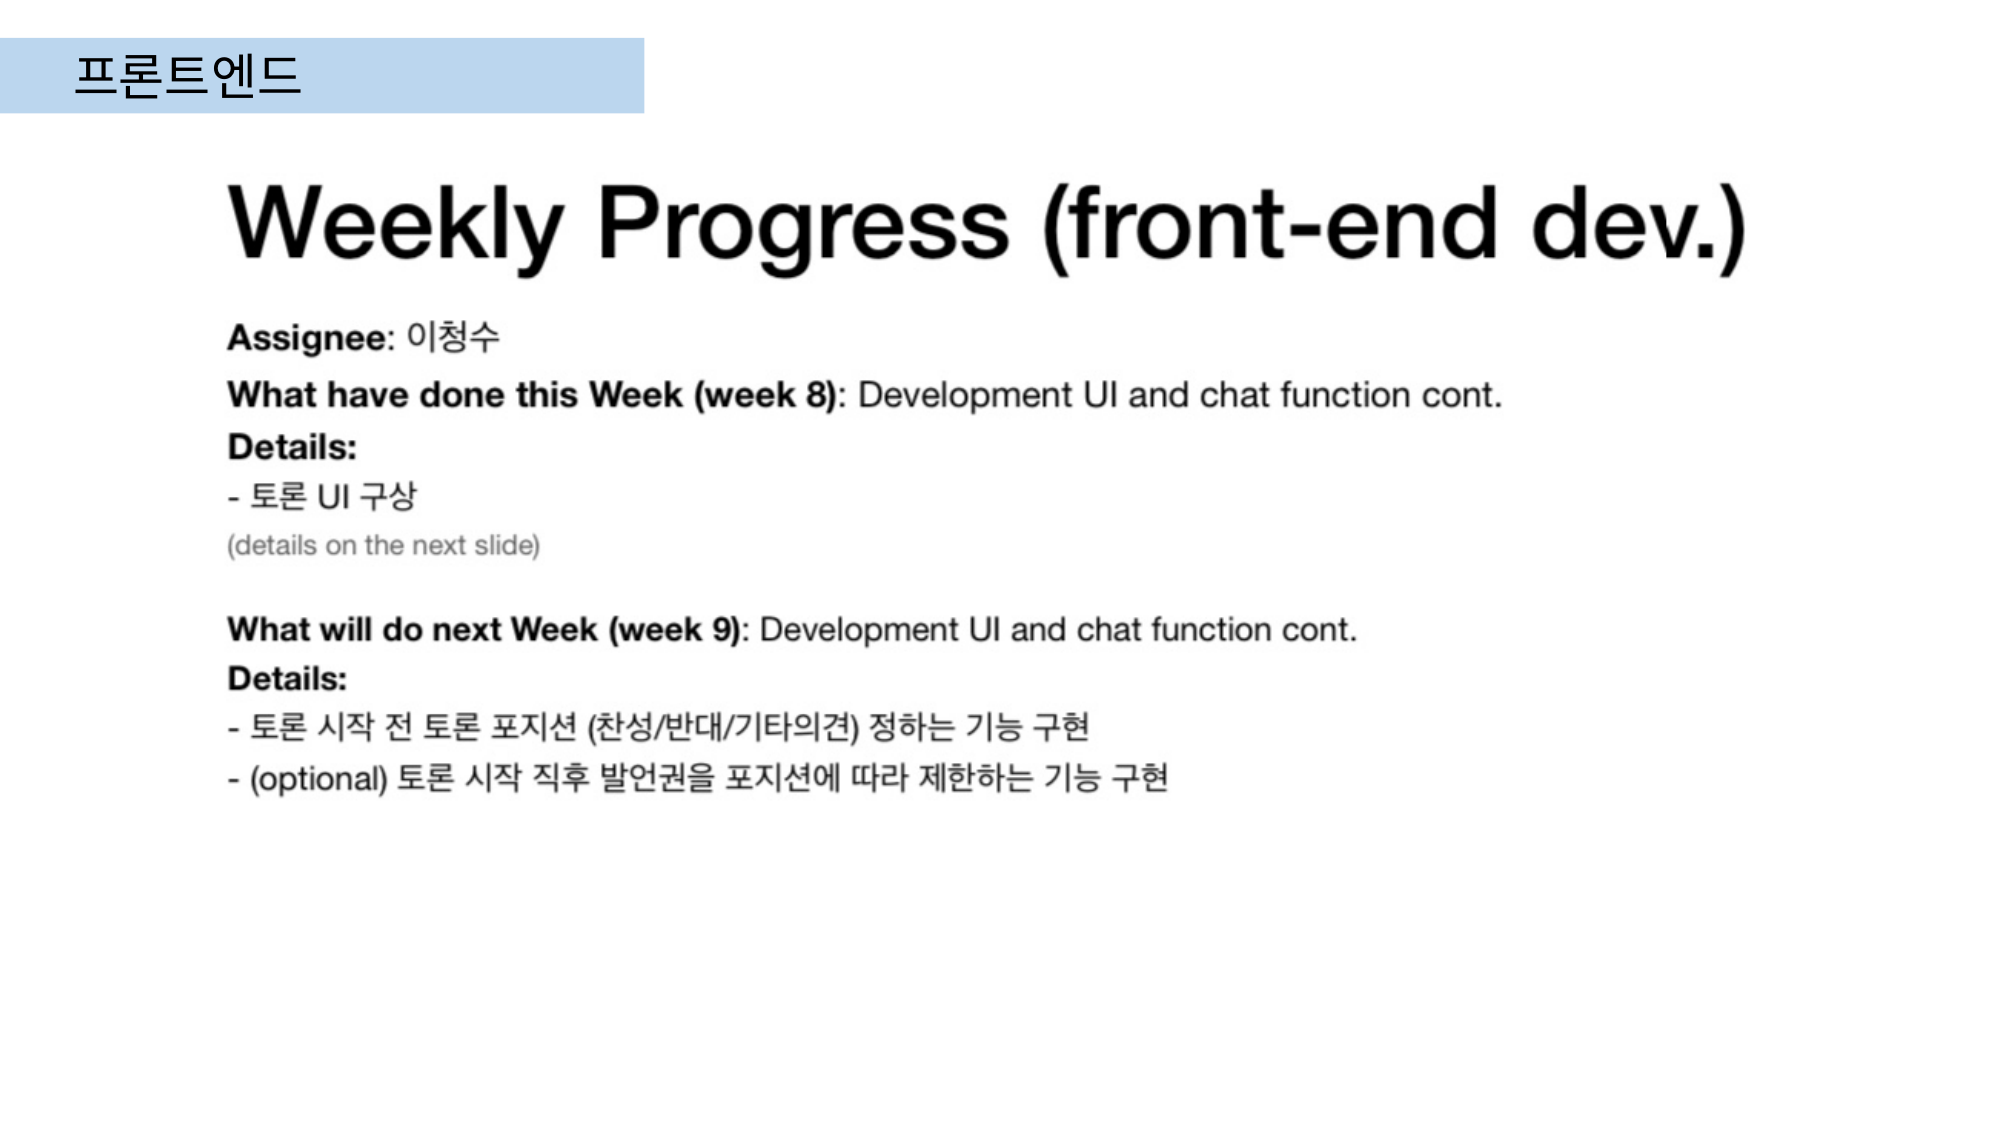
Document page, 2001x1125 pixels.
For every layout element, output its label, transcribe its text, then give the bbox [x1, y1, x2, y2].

text_box 프론트엔드 [58, 37, 1214, 113]
picture [121, 136, 1854, 1096]
text_box [0, 37, 645, 114]
